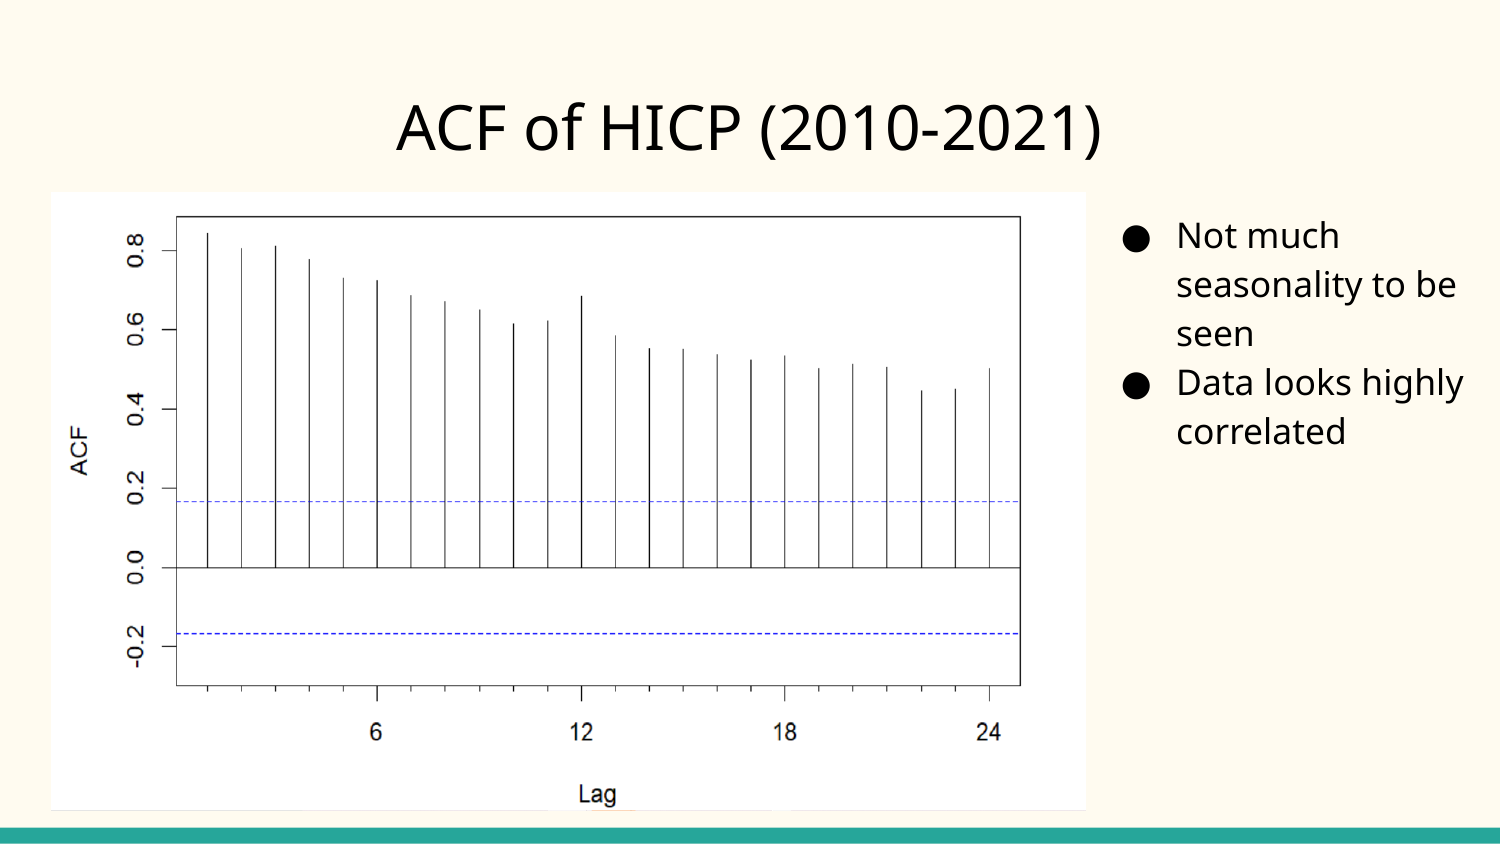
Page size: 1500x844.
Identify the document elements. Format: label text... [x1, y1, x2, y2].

picture [50, 191, 1087, 812]
list Not much seasonality to be seen Data looks highly correlated [1088, 192, 1481, 801]
title ACF of HICP (2010-2021) [51, 72, 1449, 174]
